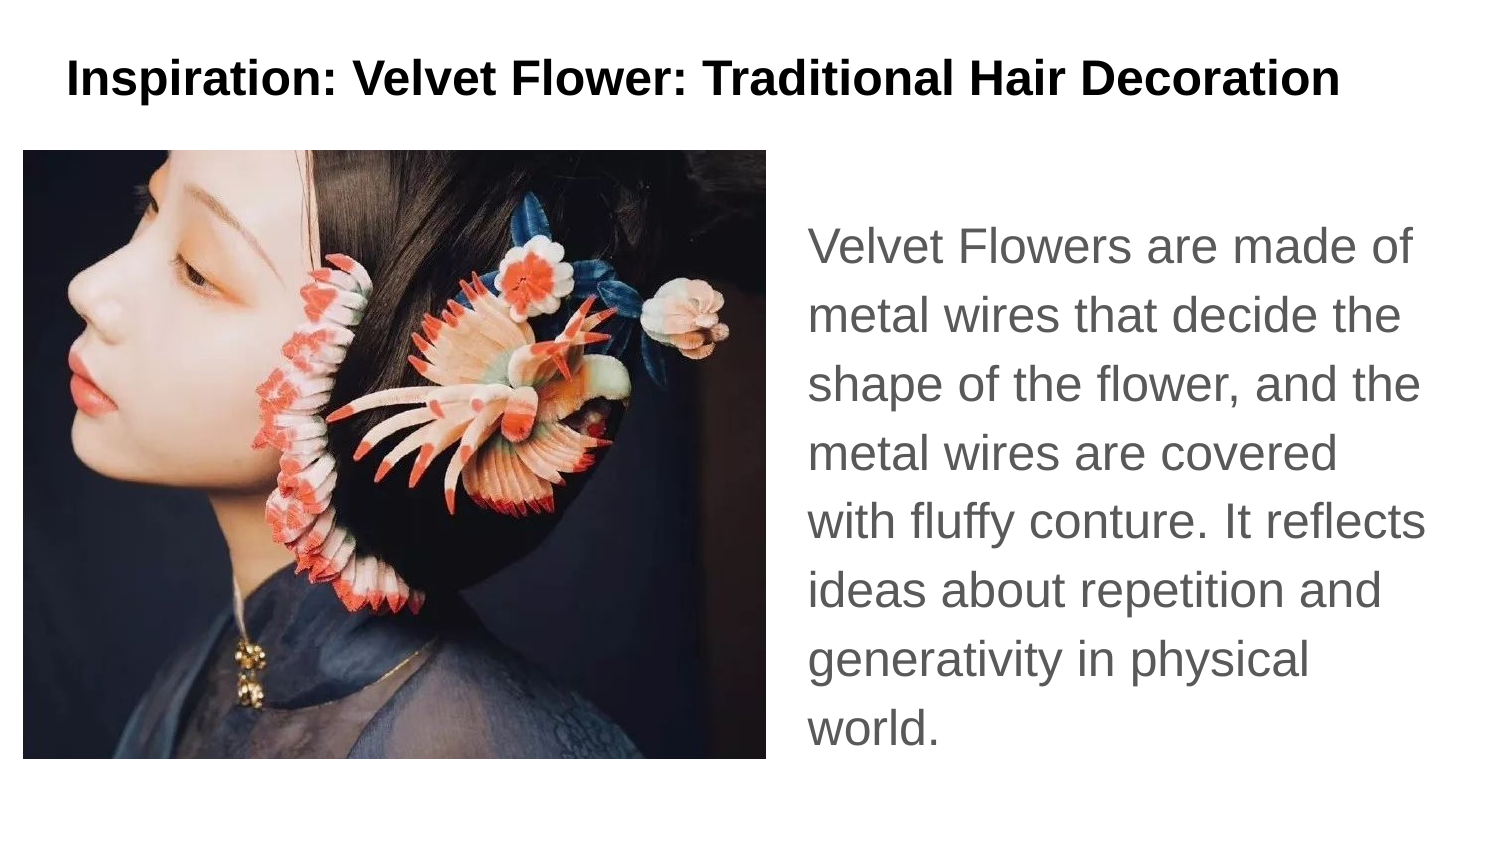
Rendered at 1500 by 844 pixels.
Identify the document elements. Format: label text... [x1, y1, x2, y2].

list Velvet Flowers are made of metal wires that decide the shape of the flower, and the metal wires are covered with fluffy conture. It reflects ideas about repetition and generativity in physical world. [792, 189, 1449, 750]
picture [22, 150, 767, 759]
title Inspiration: Velvet Flower: Traditional Hair Decoration [51, 30, 1449, 125]
